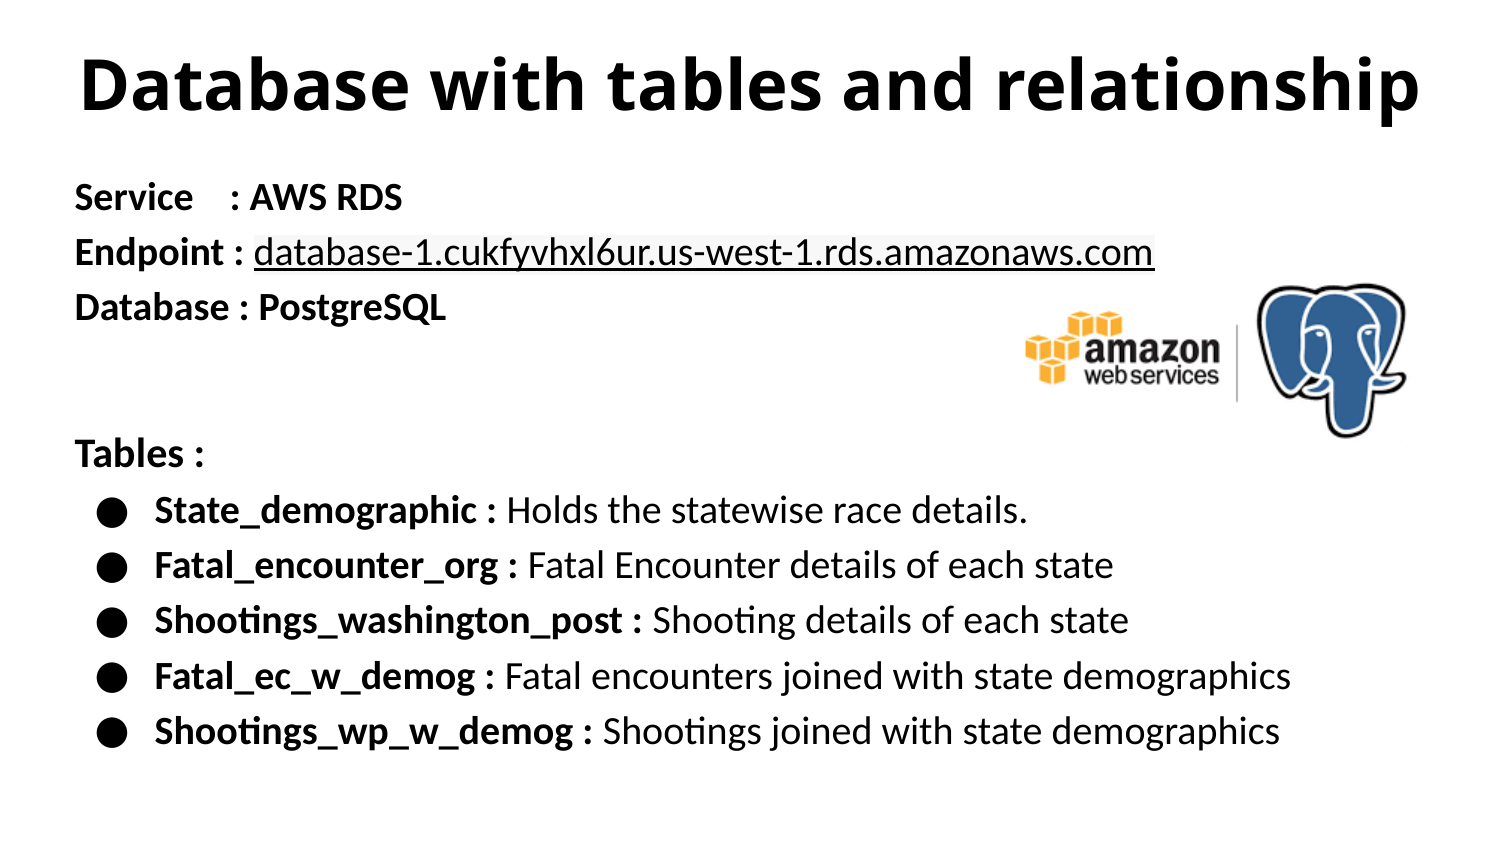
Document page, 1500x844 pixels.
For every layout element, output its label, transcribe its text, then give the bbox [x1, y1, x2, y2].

picture [1007, 227, 1433, 493]
title Database with tables and relationship [66, 18, 1483, 158]
title Service : AWS RDS Endpoint : database-1.cukfyvhxl6ur.us-west-1.rds.amazonaws.com Database : PostgreSQL Tables : State_demographic : Holds the statewise race details. Fatal_encounter_org : Fatal Encounter details of each state Shootings_washington_post : Shooting details of each state Fatal_ec_w_demog : Fatal encounters joined with state demographics Shootings_wp_w_demog : Shootings joined with state demographics [63, 157, 1437, 764]
